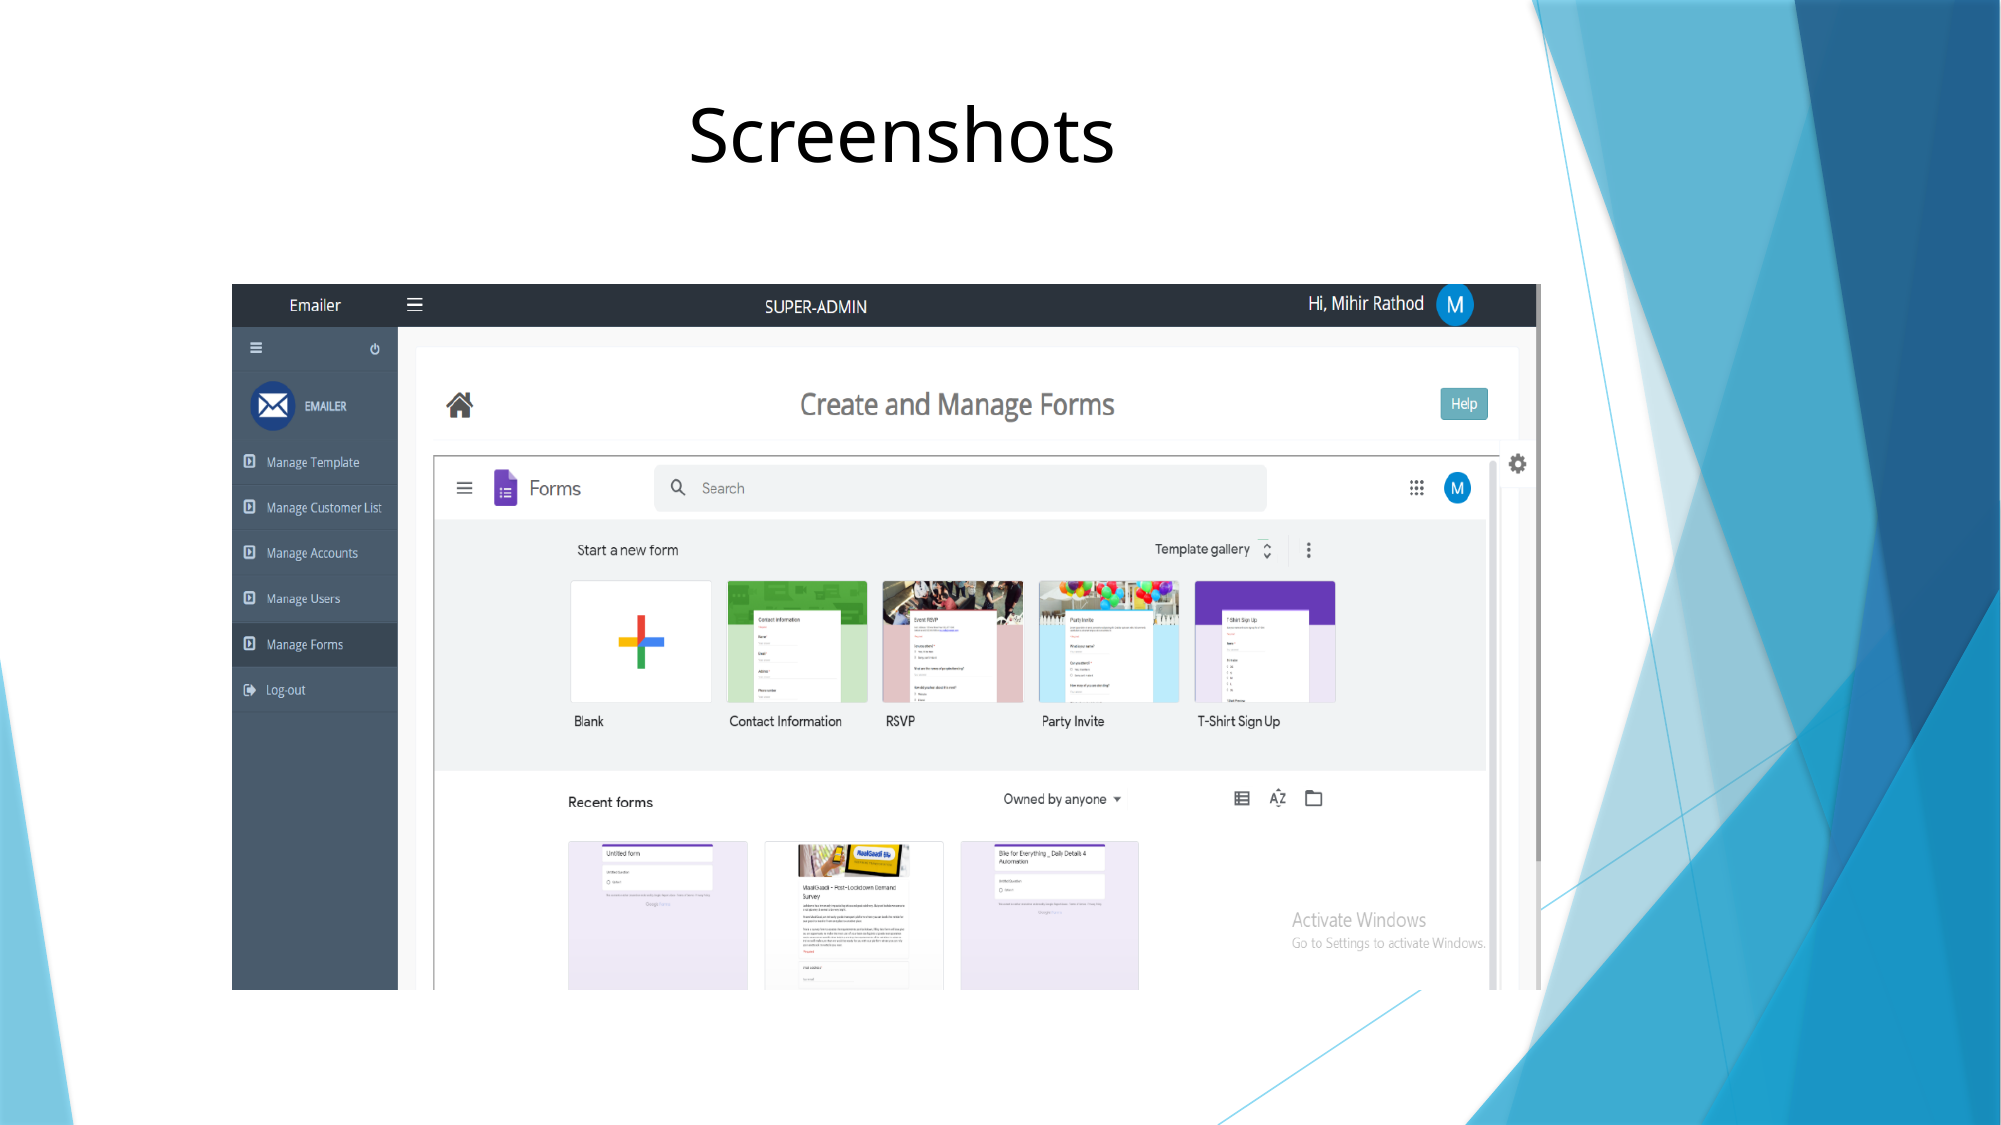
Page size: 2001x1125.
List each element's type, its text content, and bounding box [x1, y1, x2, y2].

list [231, 283, 1542, 991]
title Screenshots [197, 80, 1608, 189]
